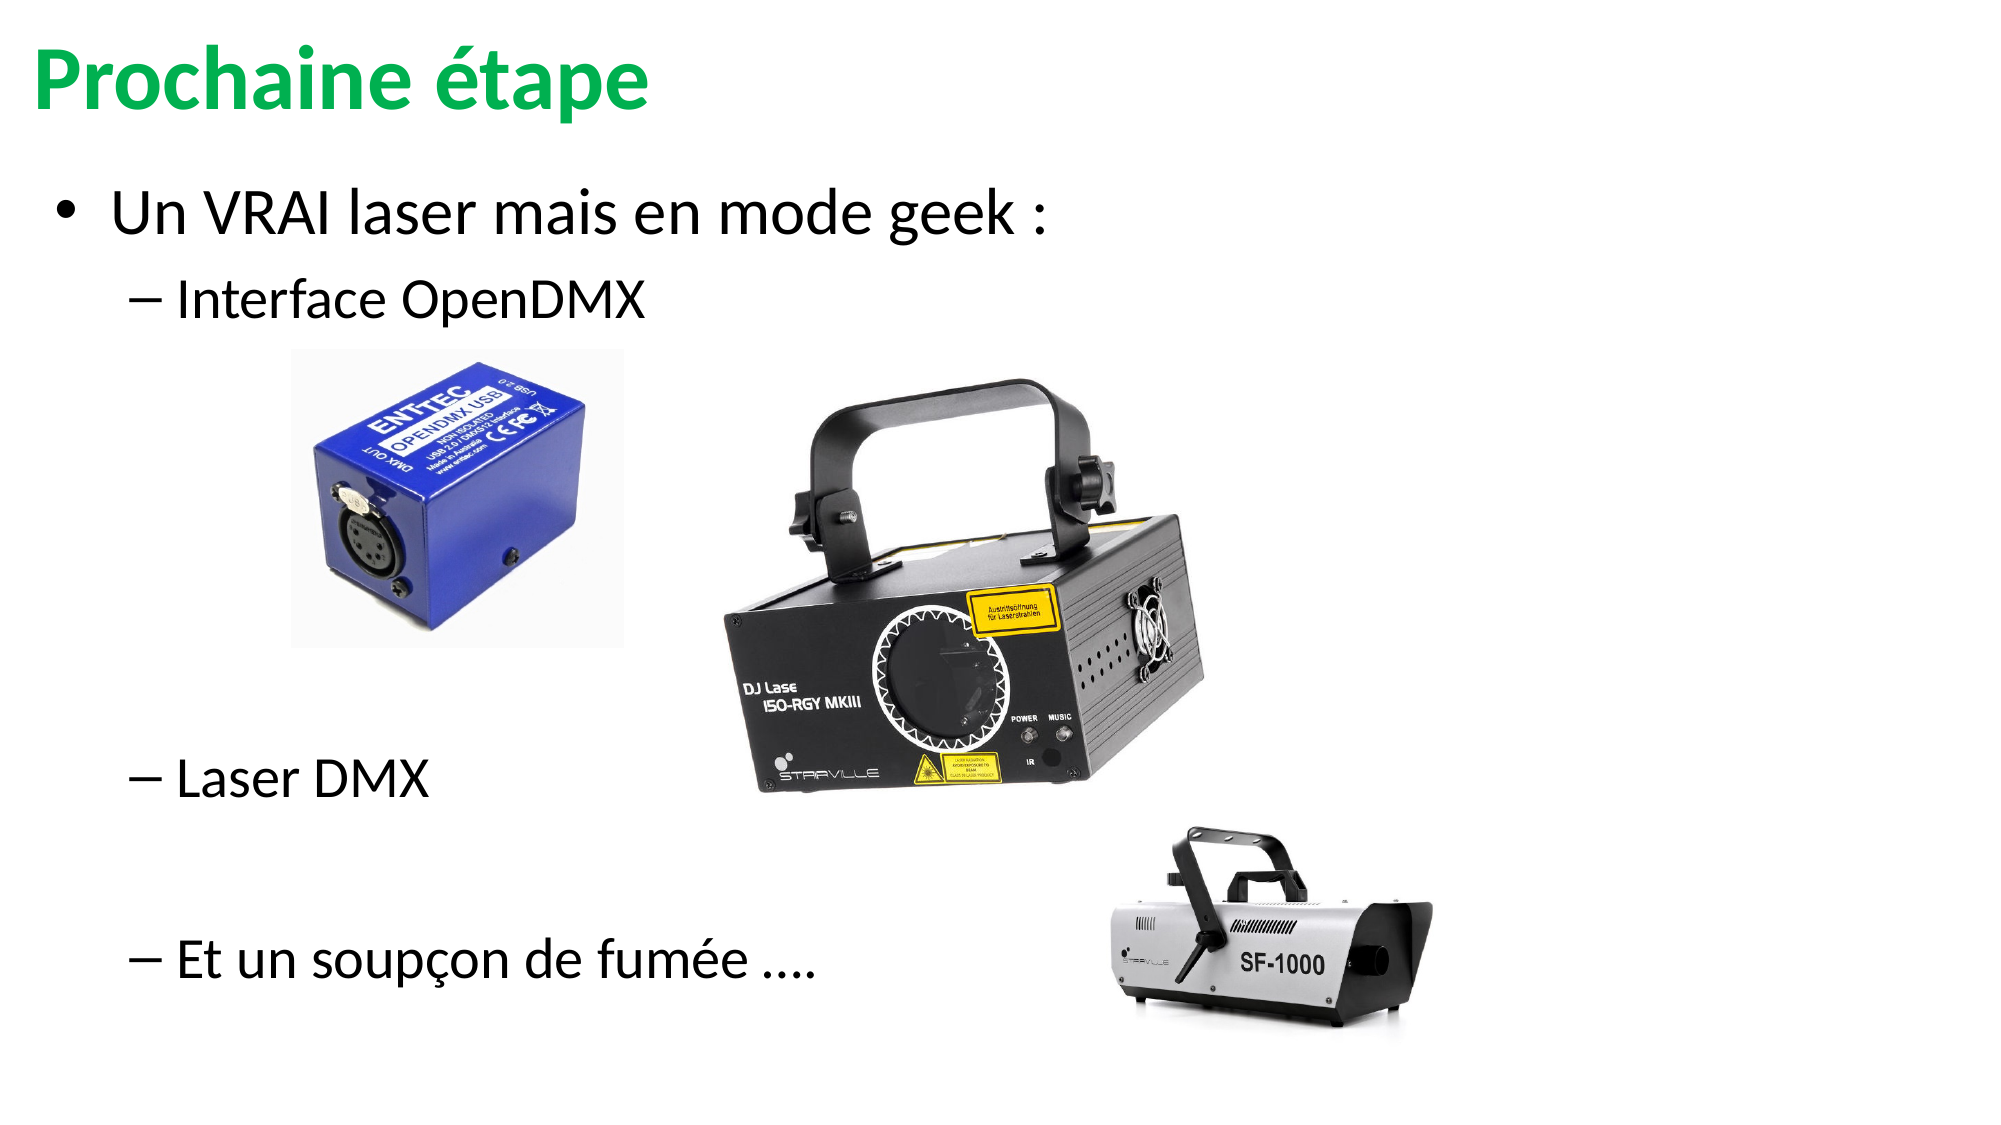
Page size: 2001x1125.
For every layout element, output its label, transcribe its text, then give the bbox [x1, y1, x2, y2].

picture [290, 349, 624, 649]
title Prochaine étape [18, 8, 1977, 138]
list Un VRAI laser mais en mode geek : Interface OpenDMX Laser DMX Et un soupçon de fumée …. [39, 160, 1961, 1010]
picture [716, 370, 1212, 800]
picture [1106, 822, 1438, 1056]
